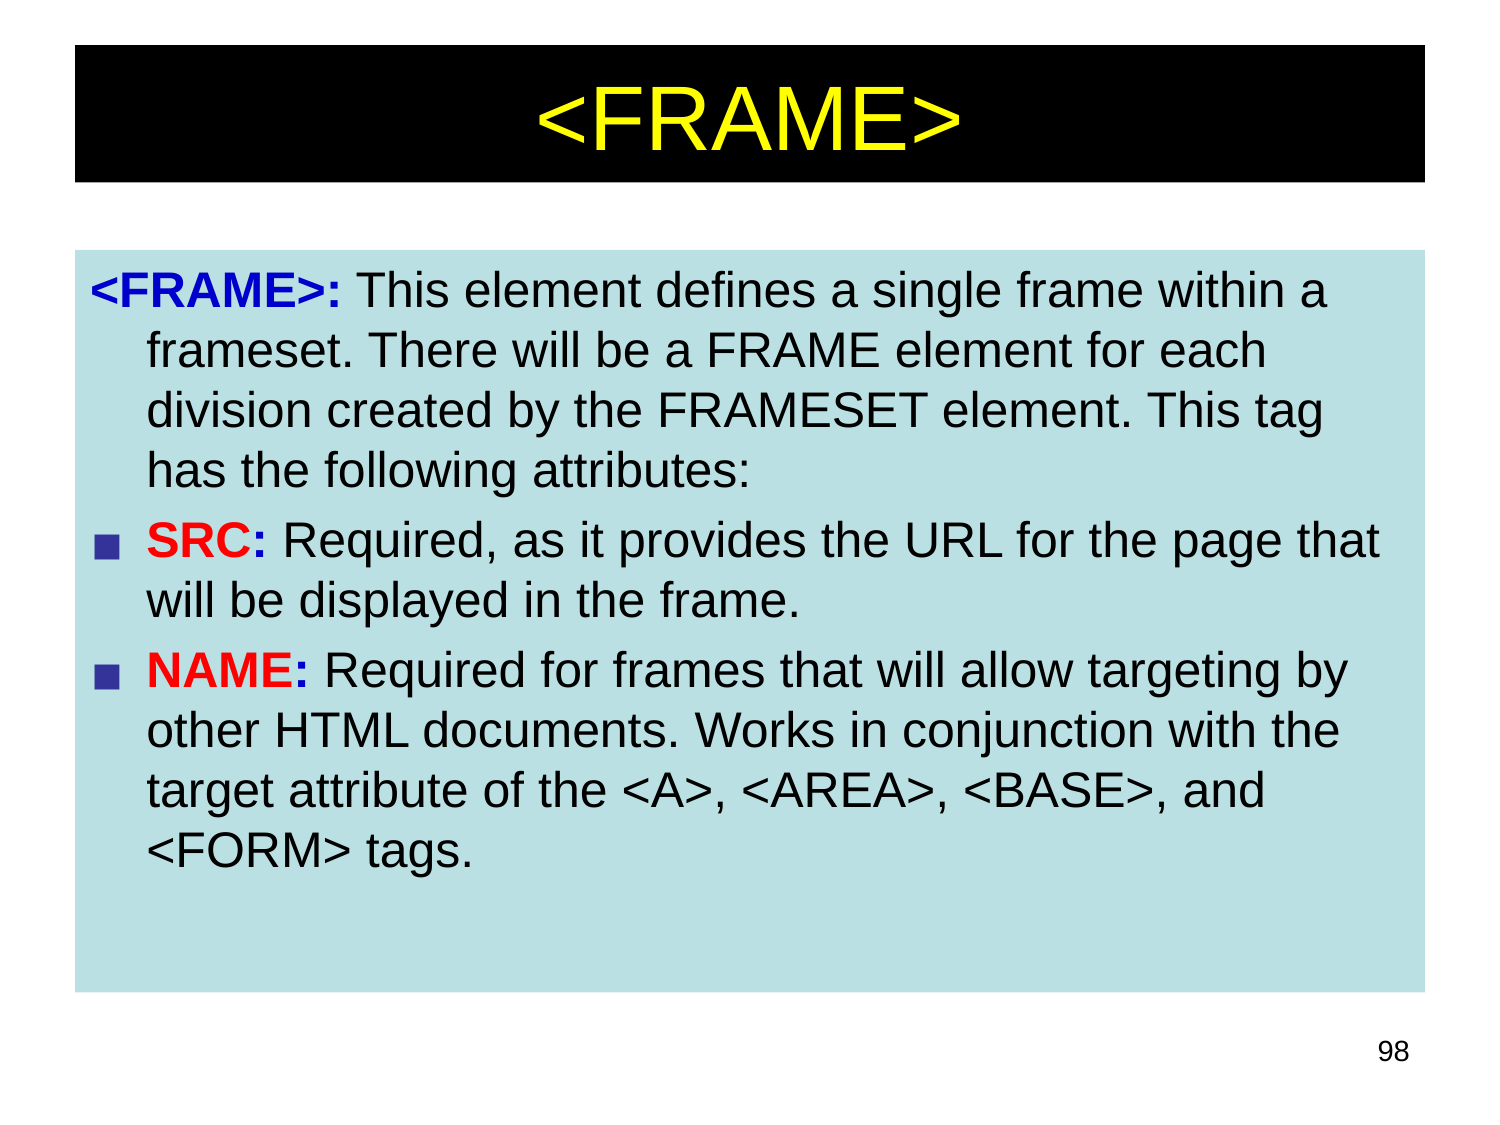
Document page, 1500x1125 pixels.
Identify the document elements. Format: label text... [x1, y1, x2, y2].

title <FRAME> [75, 45, 1425, 183]
list <FRAME>: This element defines a single frame within a frameset. There will be a FRAME element for each division created by the FRAMESET element. This tag has the following attributes: SRC: Required, as it provides the URL for the page that will be displayed in the frame. NAME: Required for frames that will allow targeting by other HTML documents. Works in conjunction with the target attribute of the <A>, <AREA>, <BASE>, and <FORM> tags. [75, 249, 1425, 993]
text_box 98 [1074, 1024, 1425, 1103]
